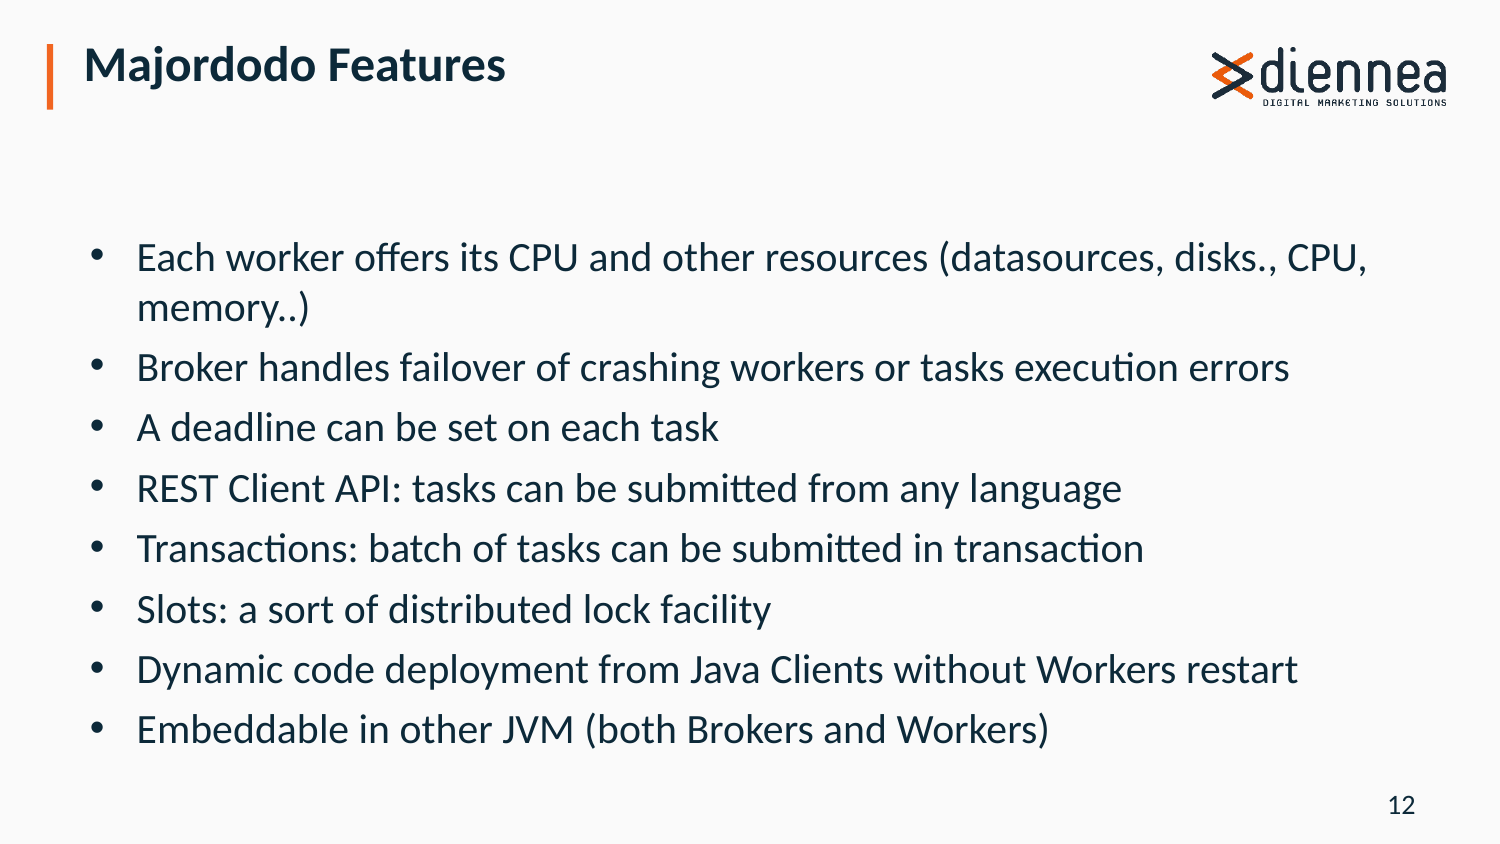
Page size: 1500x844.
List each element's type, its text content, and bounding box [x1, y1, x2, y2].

picture [1212, 47, 1446, 106]
title Majordodo Features [68, 52, 782, 106]
list Each worker offers its CPU and other resources (datasources, disks., CPU, memory..) Broker handles failover of crashing workers or tasks execution errors A deadline can be set on each task REST Client API: tasks can be submitted from any language Transactions: batch of tasks can be submitted in transaction Slots: a sort of distributed lock facility Dynamic code deployment from Java Clients without Workers restart Embeddable in other JVM (both Brokers and Workers) [75, 221, 1446, 697]
